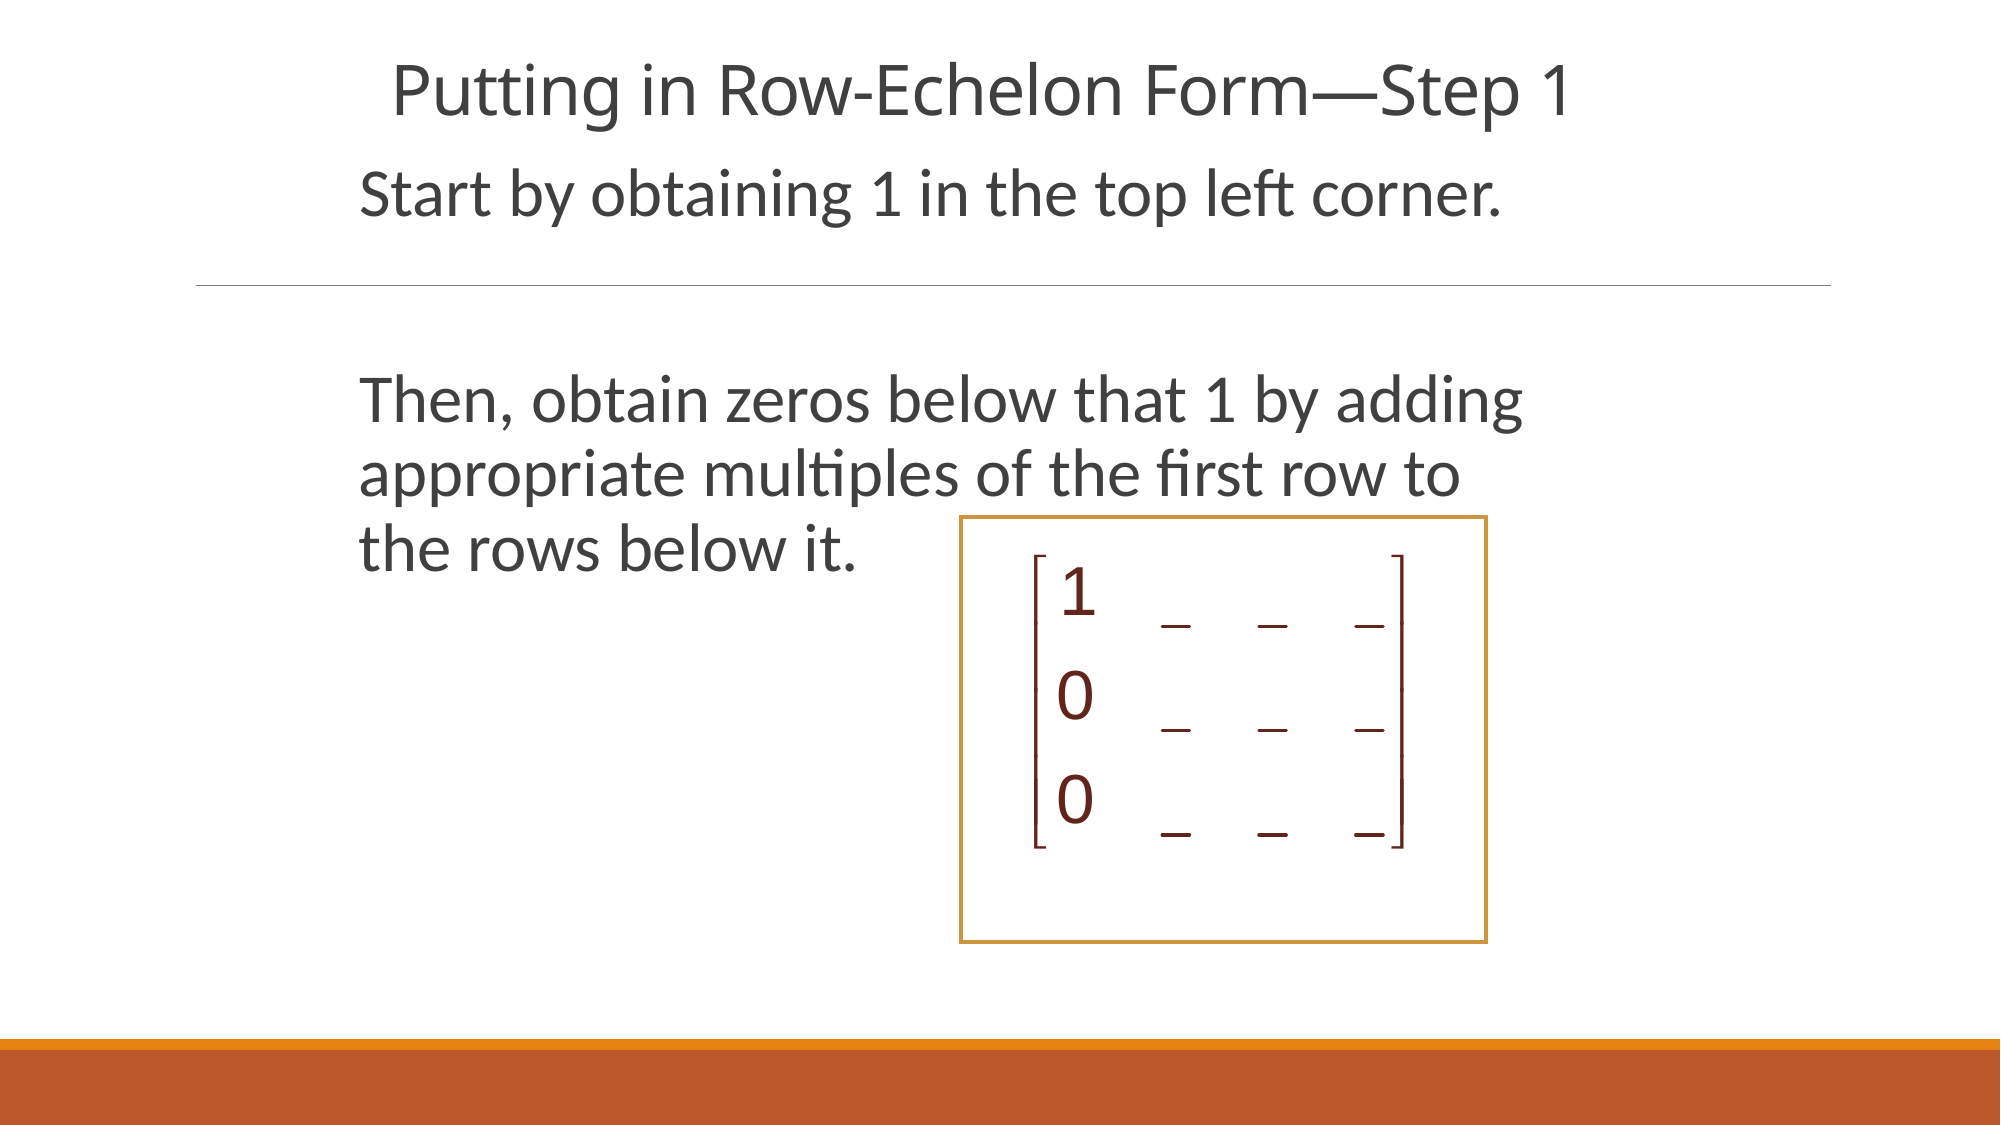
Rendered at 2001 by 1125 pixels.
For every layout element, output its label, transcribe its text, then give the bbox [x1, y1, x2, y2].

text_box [1016, 539, 1430, 865]
title Putting in Row-Echelon Form—Step 1 [375, 50, 1750, 138]
list Start by obtaining 1 in the top left corner. Then, obtain zeros below that 1 by adding appropriate multiples of the first row to the rows below it. [343, 149, 1732, 1111]
text_box [960, 517, 1486, 943]
